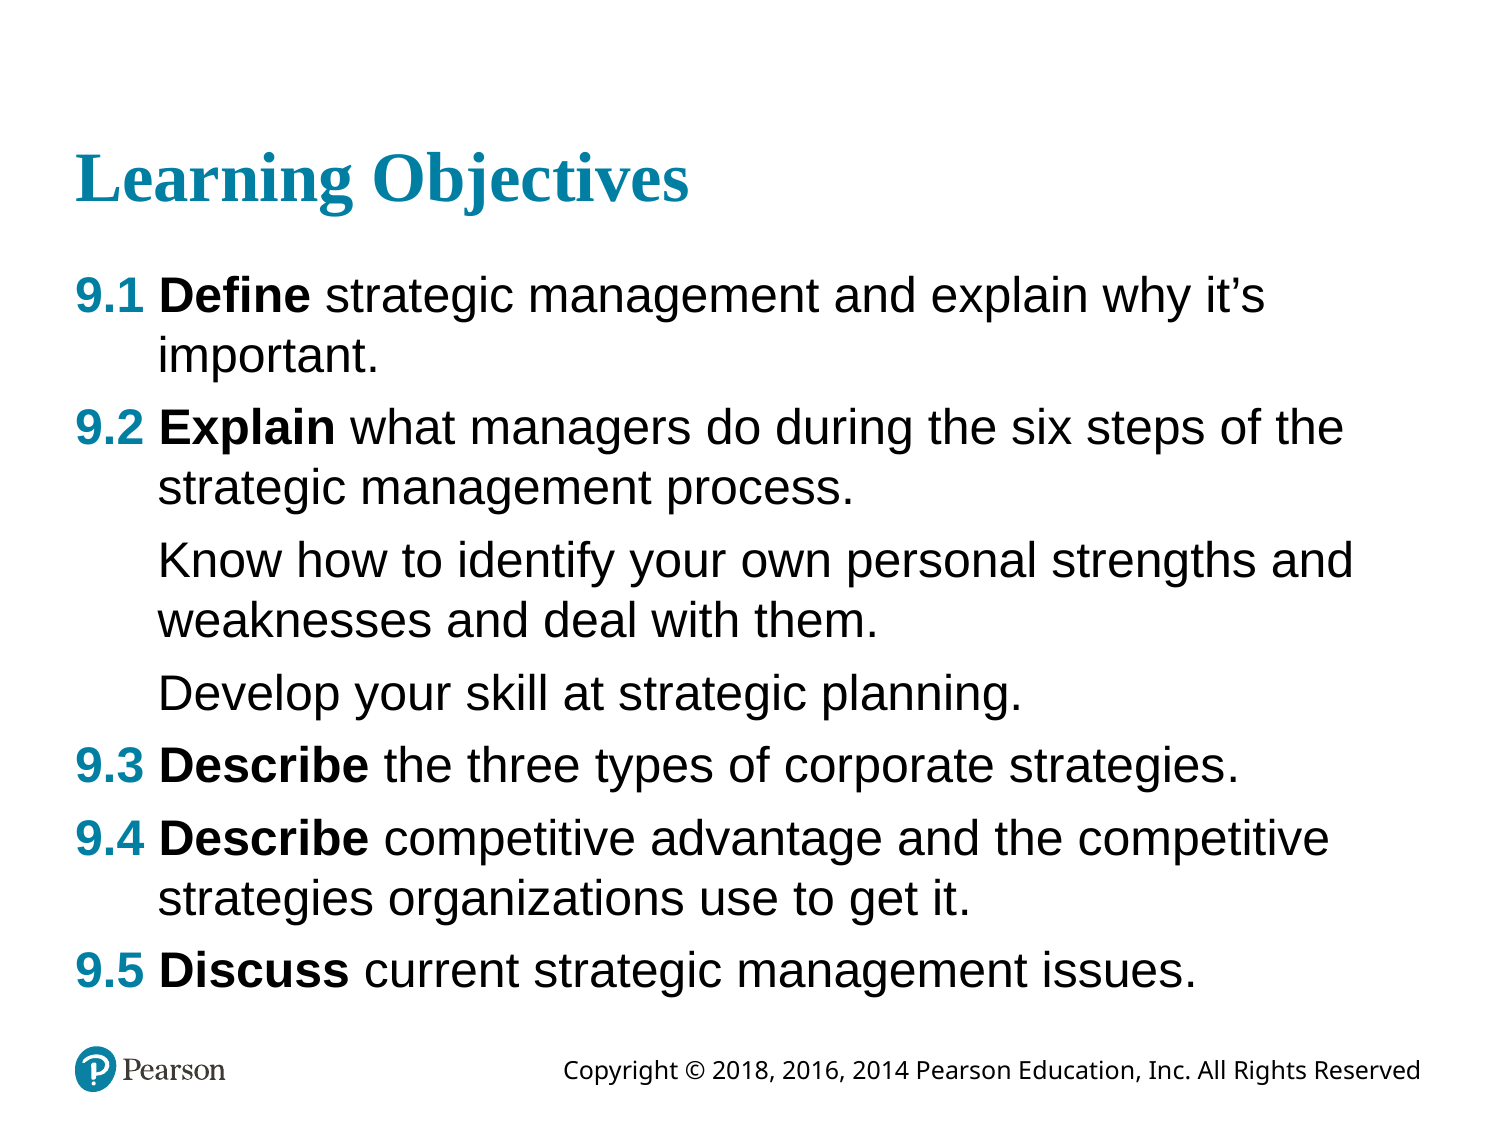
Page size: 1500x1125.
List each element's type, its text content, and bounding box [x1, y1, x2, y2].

title Learning Objectives [75, 42, 1438, 216]
list 9.1 Define strategic management and explain why it’s important. 9.2 Explain what managers do during the six steps of the strategic management process. Know how to identify your own personal strengths and weaknesses and deal with them. Develop your skill at strategic planning. 9.3 Describe the three types of corporate strategies. 9.4 Describe competitive advantage and the competitive strategies organizations use to get it. 9.5 Discuss current strategic management issues. [75, 262, 1425, 1005]
